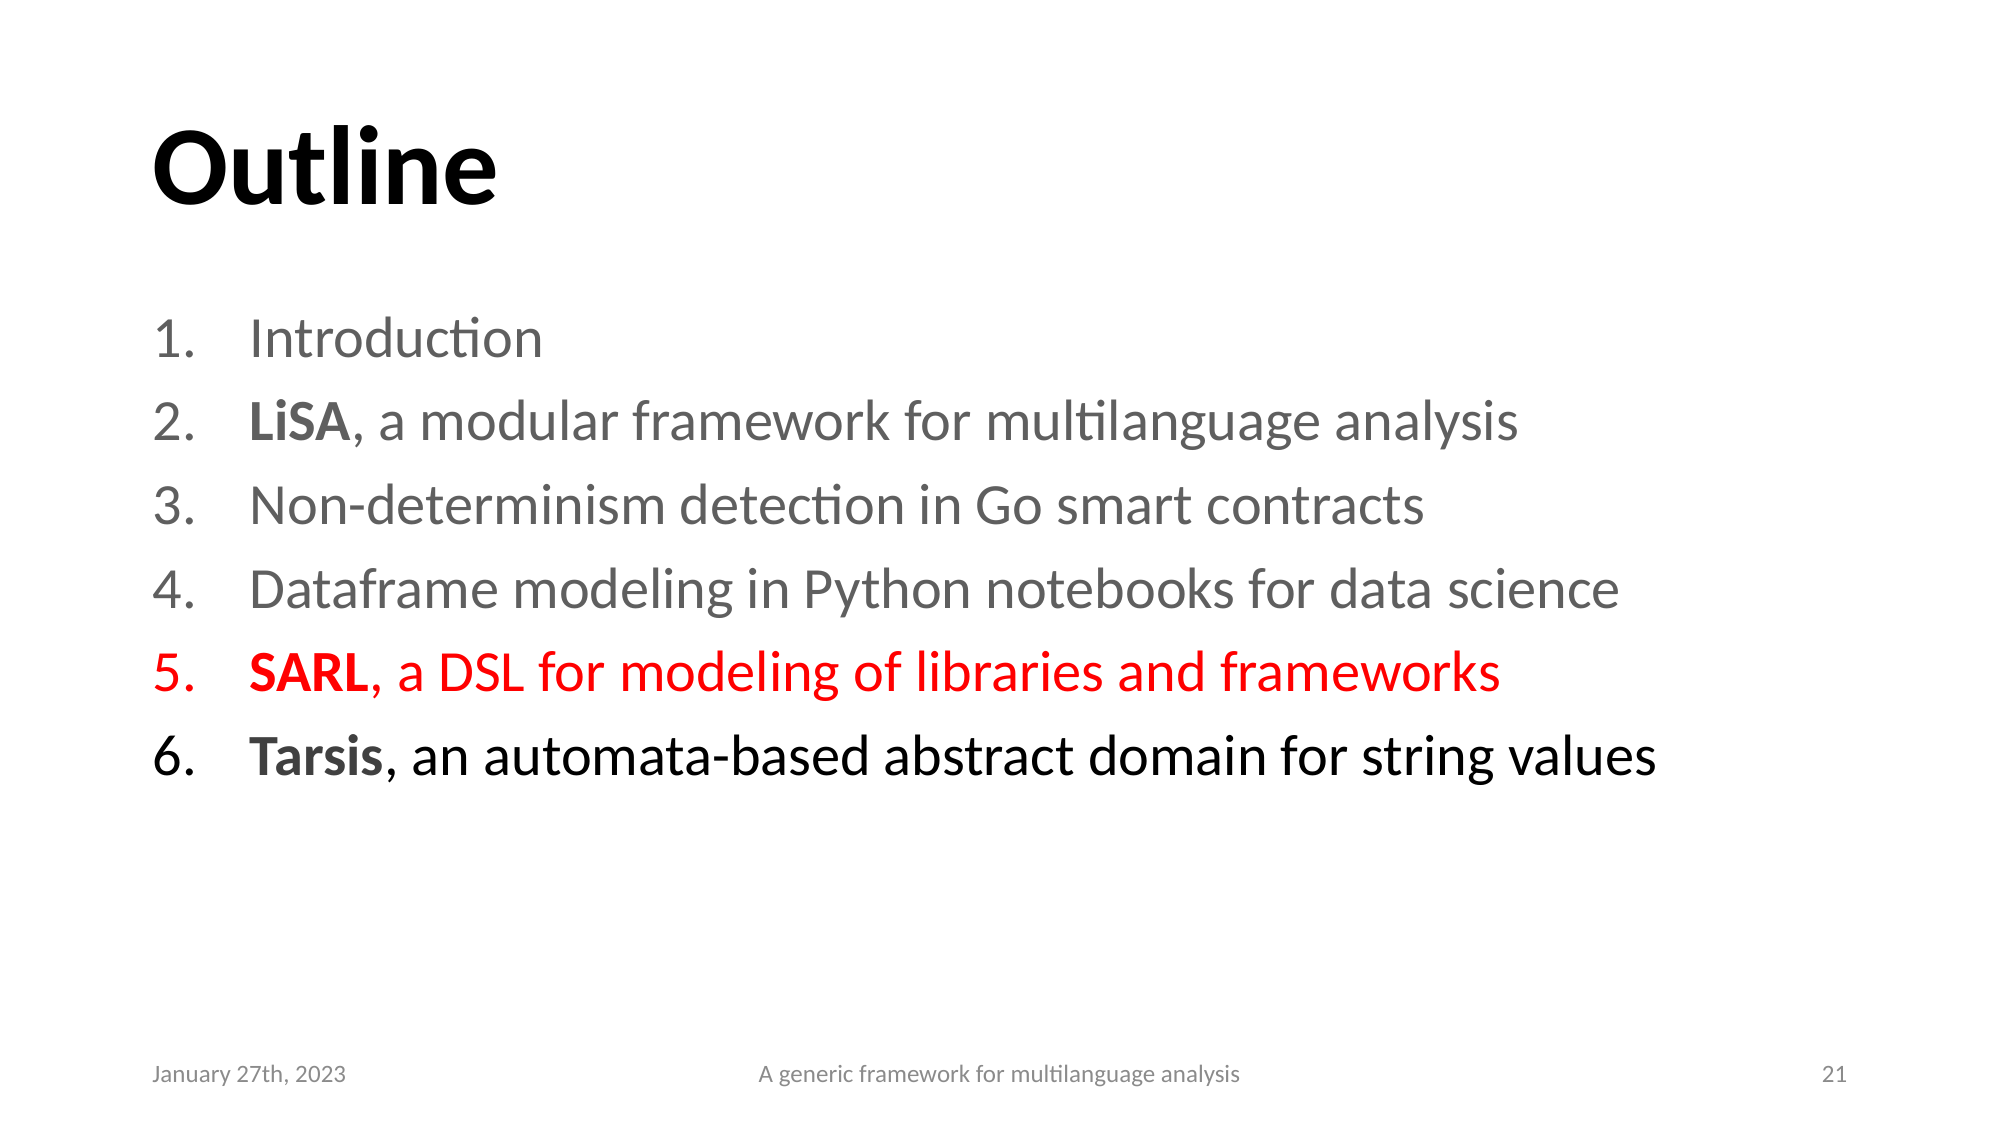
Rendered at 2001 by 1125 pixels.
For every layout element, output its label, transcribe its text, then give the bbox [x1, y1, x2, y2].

footer A generic framework for multilanguage analysis [662, 1042, 1338, 1103]
list Introduction LiSA, a modular framework for multilanguage analysis Non-determinism detection in Go smart contracts Dataframe modeling in Python notebooks for data science SARL, a DSL for modeling of libraries and frameworks Tarsis, an automata-based abstract domain for string values [137, 299, 1863, 1014]
slide_number 21 [1412, 1042, 1863, 1103]
title Outline [137, 59, 1863, 278]
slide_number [137, 1042, 588, 1103]
